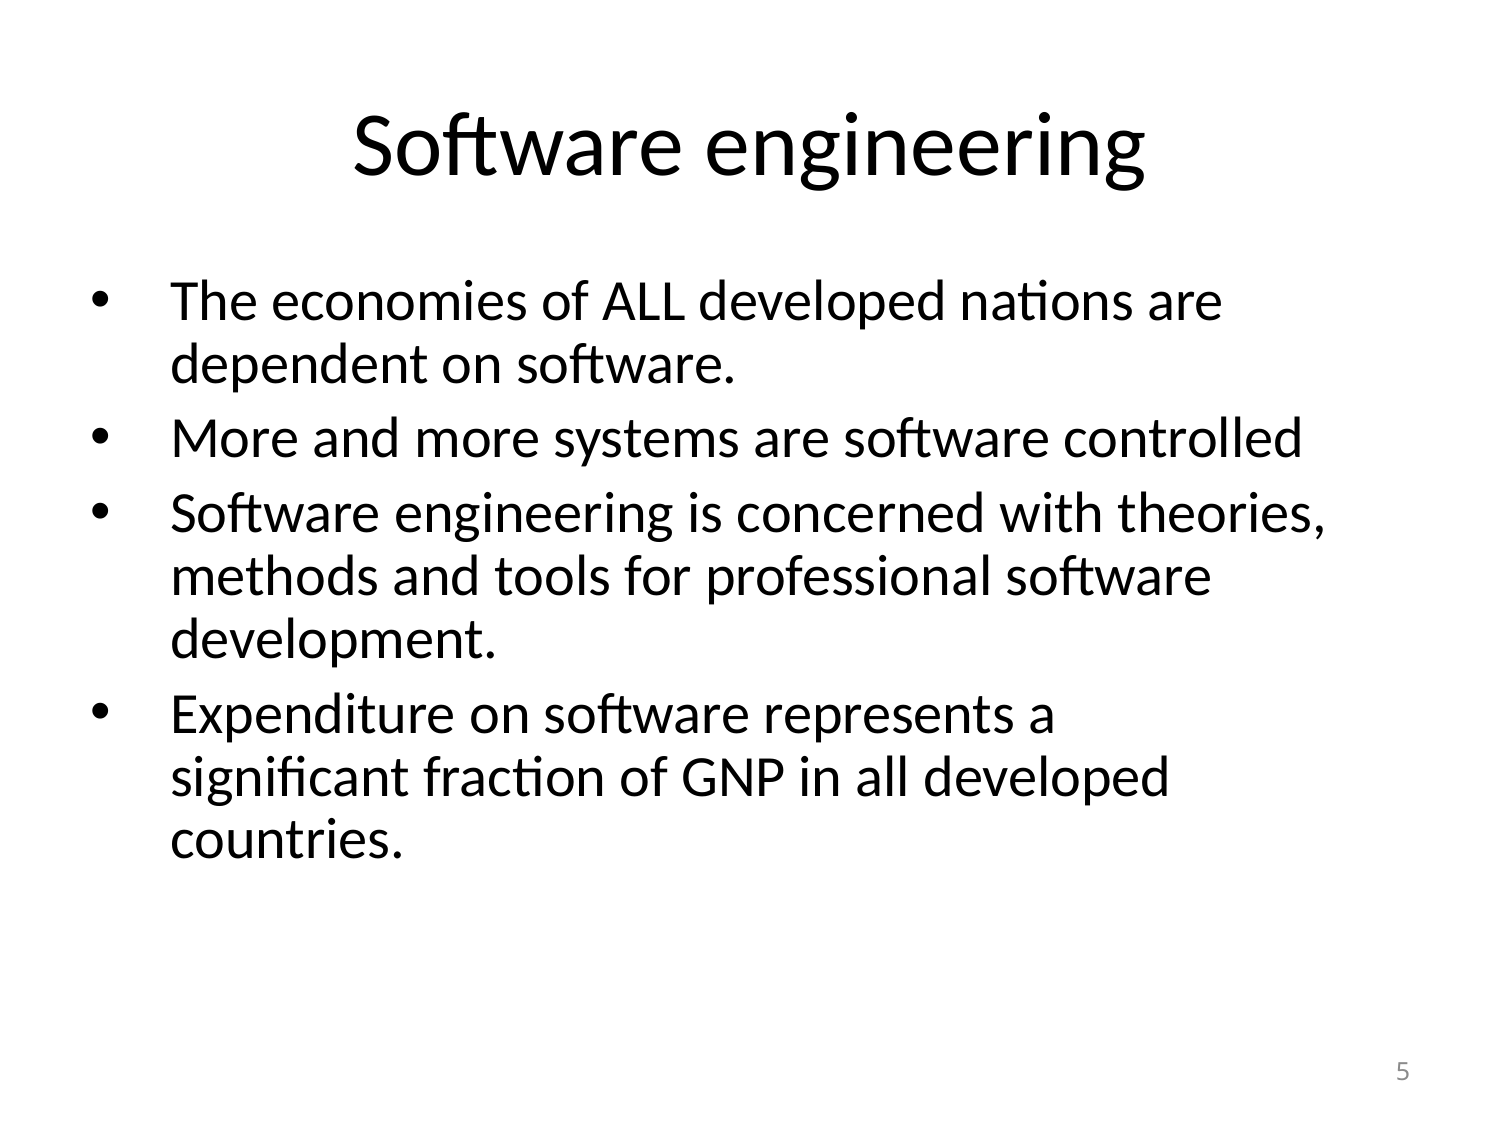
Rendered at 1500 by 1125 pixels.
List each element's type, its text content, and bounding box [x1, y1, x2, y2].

list The economies of ALL developed nations are dependent on software. More and more systems are software controlled Software engineering is concerned with theories, methods and tools for professional software development. Expenditure on software represents a significant fraction of GNP in all developed countries. [75, 262, 1425, 1005]
title Software engineering [75, 45, 1425, 233]
slide_number 5 [1074, 1042, 1425, 1103]
